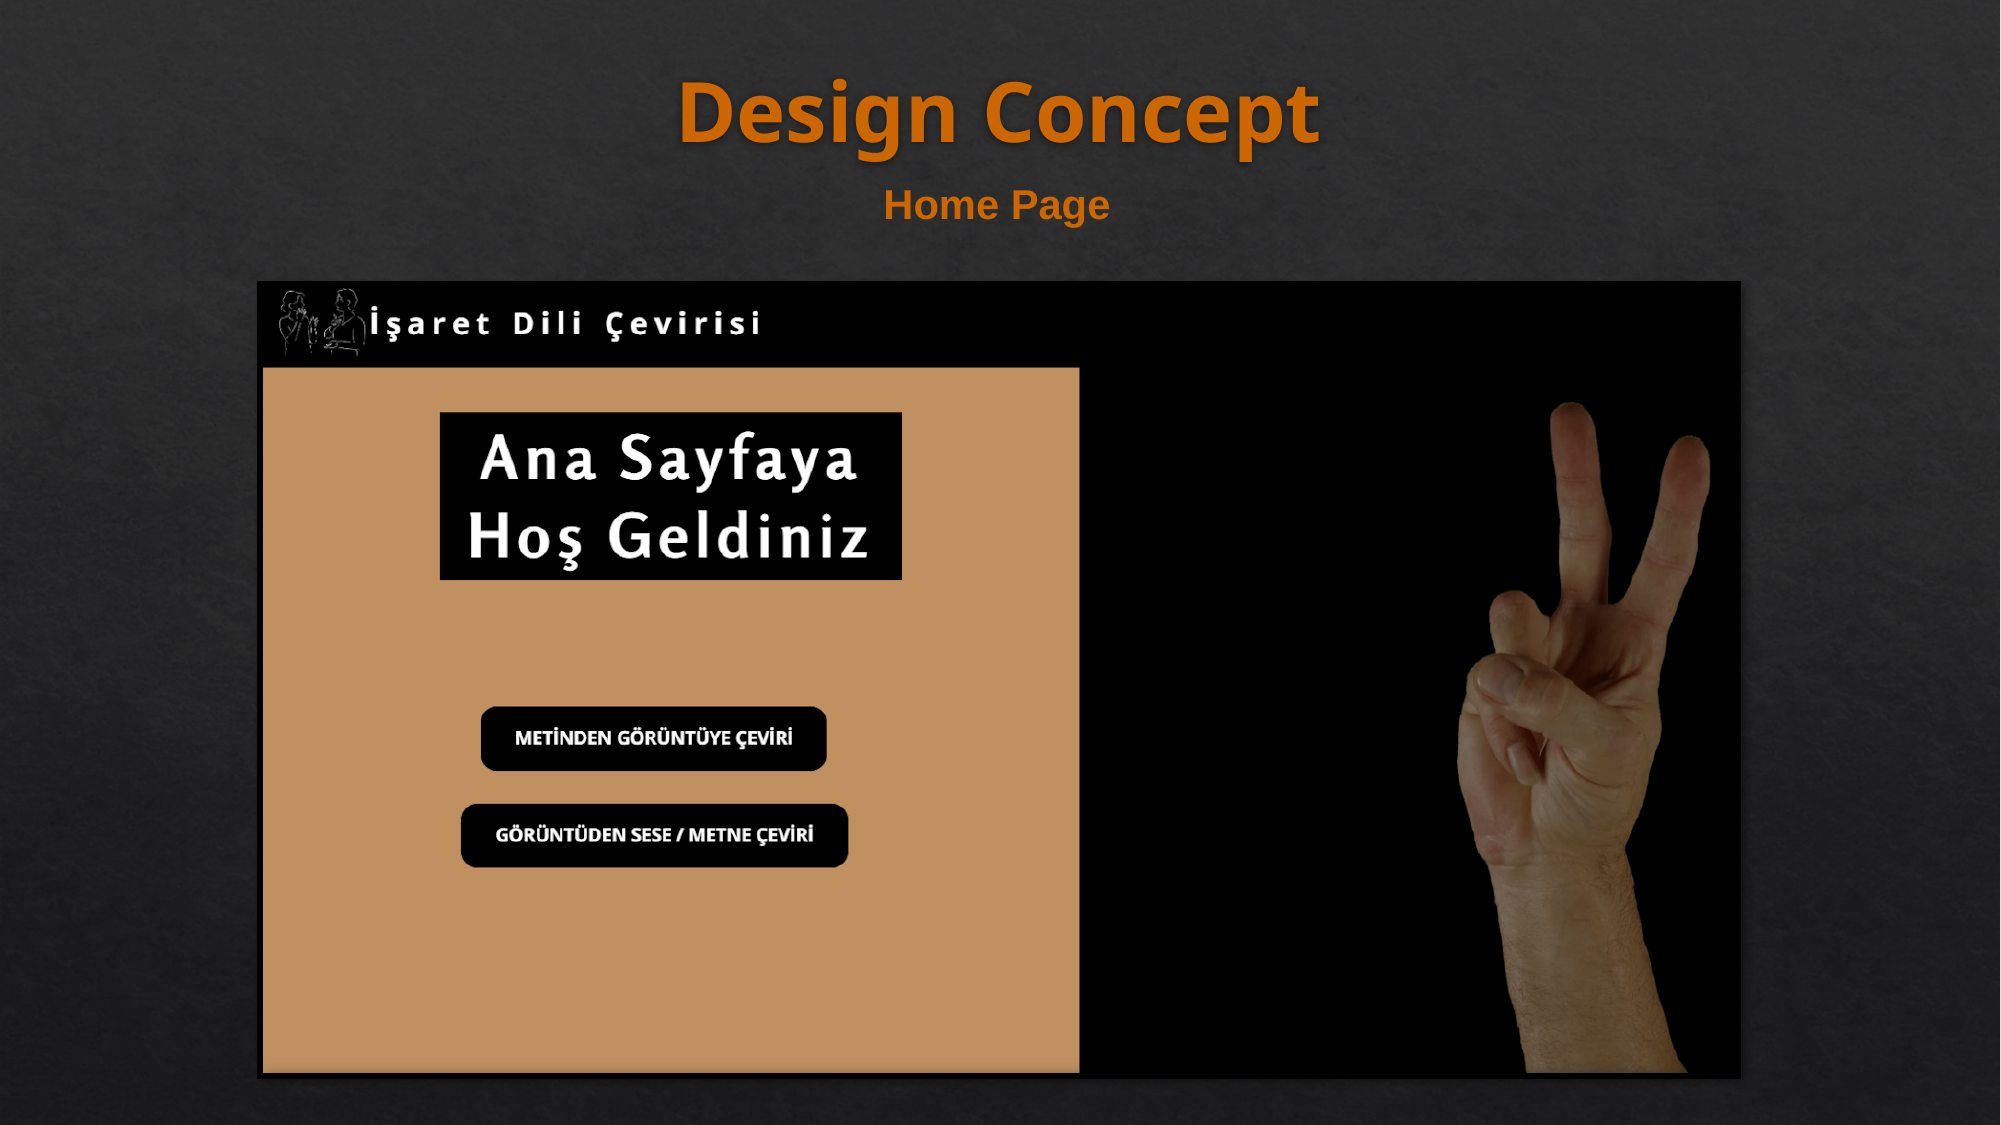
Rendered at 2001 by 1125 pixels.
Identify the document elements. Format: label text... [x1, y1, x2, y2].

picture [263, 287, 1736, 1074]
text_box Home Page [868, 170, 1156, 236]
title Design Concept [149, 29, 1849, 190]
